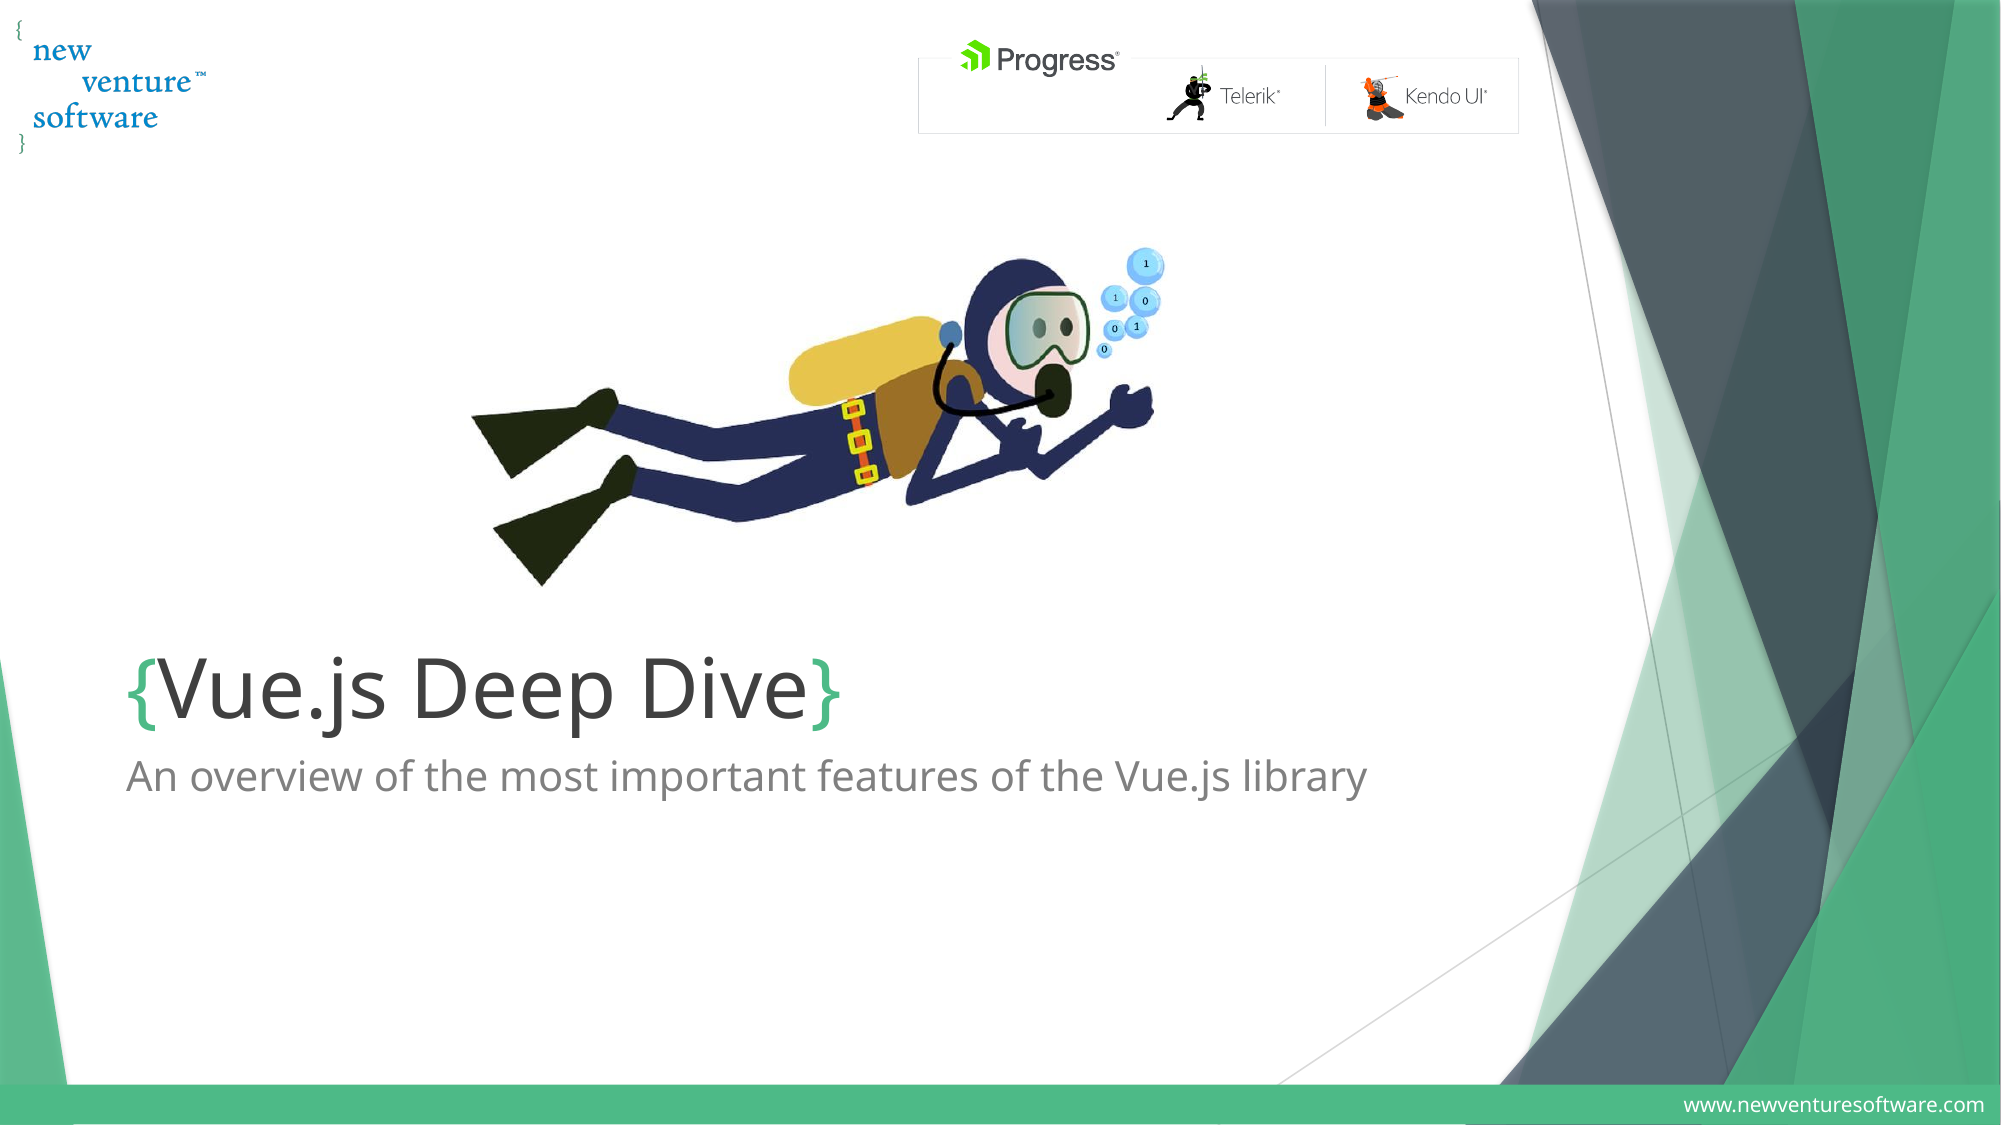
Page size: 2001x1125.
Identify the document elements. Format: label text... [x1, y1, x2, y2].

picture [464, 240, 1169, 594]
picture [16, 20, 206, 154]
picture [915, 39, 1522, 134]
title {Vue.js Deep Dive} [111, 443, 1522, 742]
list An overview of the most important features of the Vue.js library [111, 742, 1522, 884]
